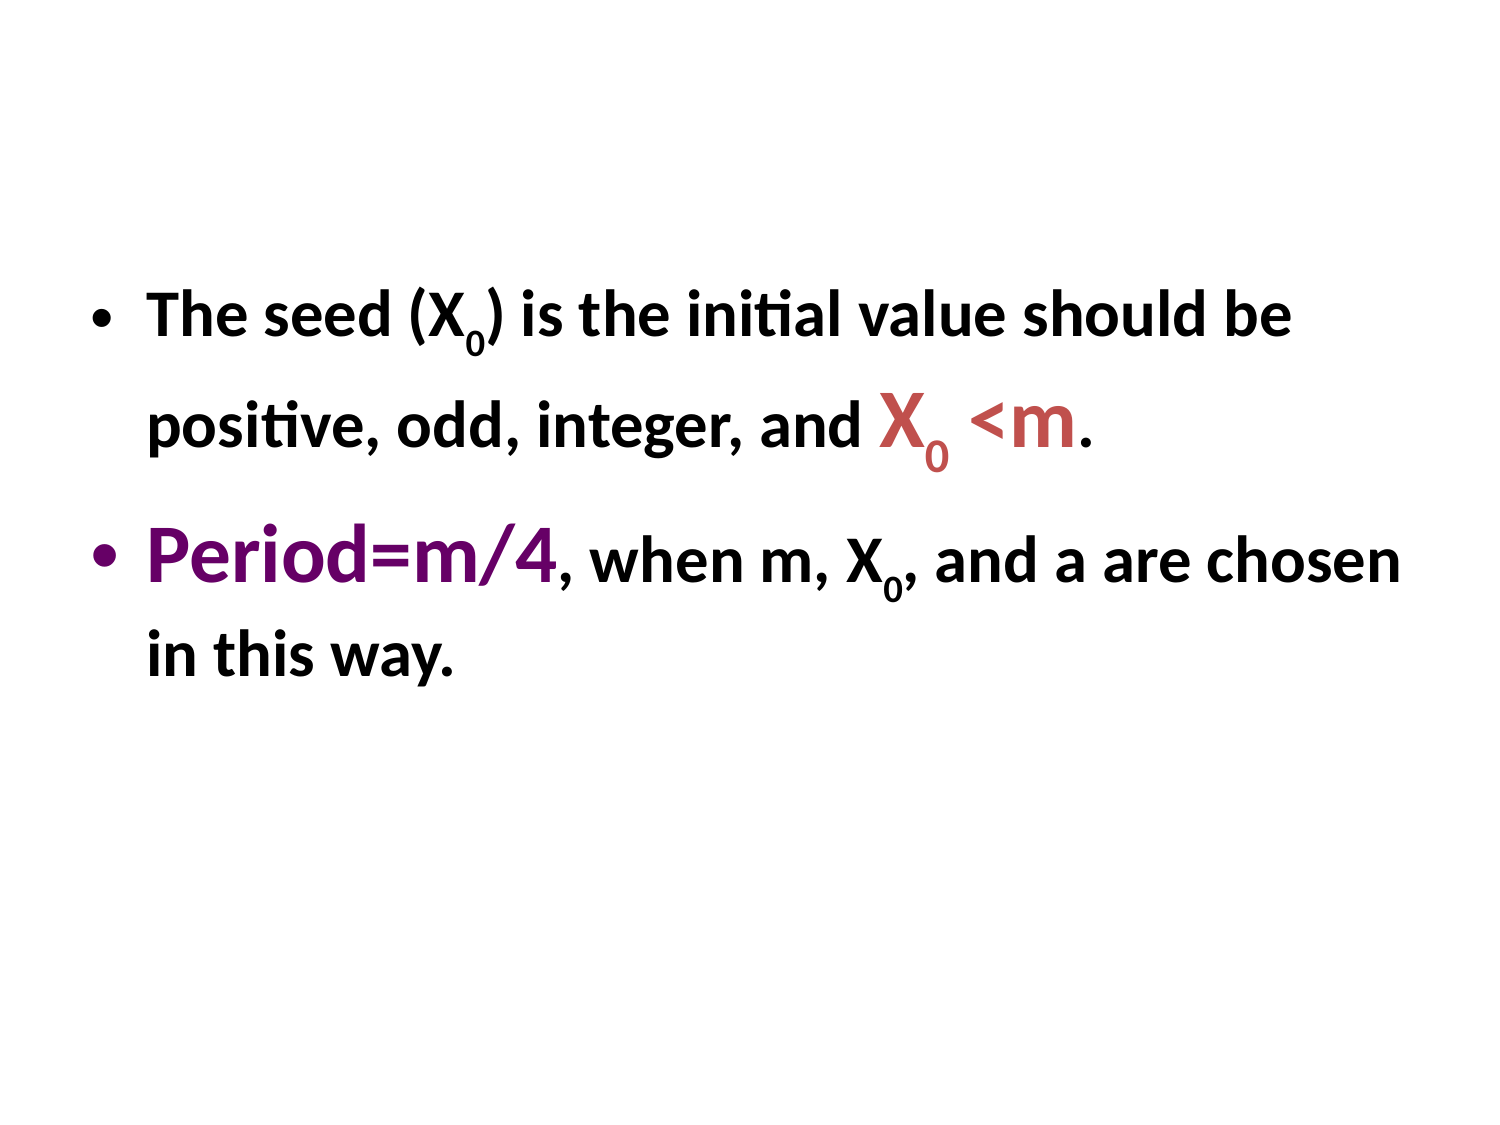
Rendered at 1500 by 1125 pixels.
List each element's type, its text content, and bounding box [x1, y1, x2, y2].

list The seed (X0) is the initial value should be positive, odd, integer, and X0 <m. Period=m/4, when m, X0, and a are chosen in this way. [75, 262, 1425, 1005]
